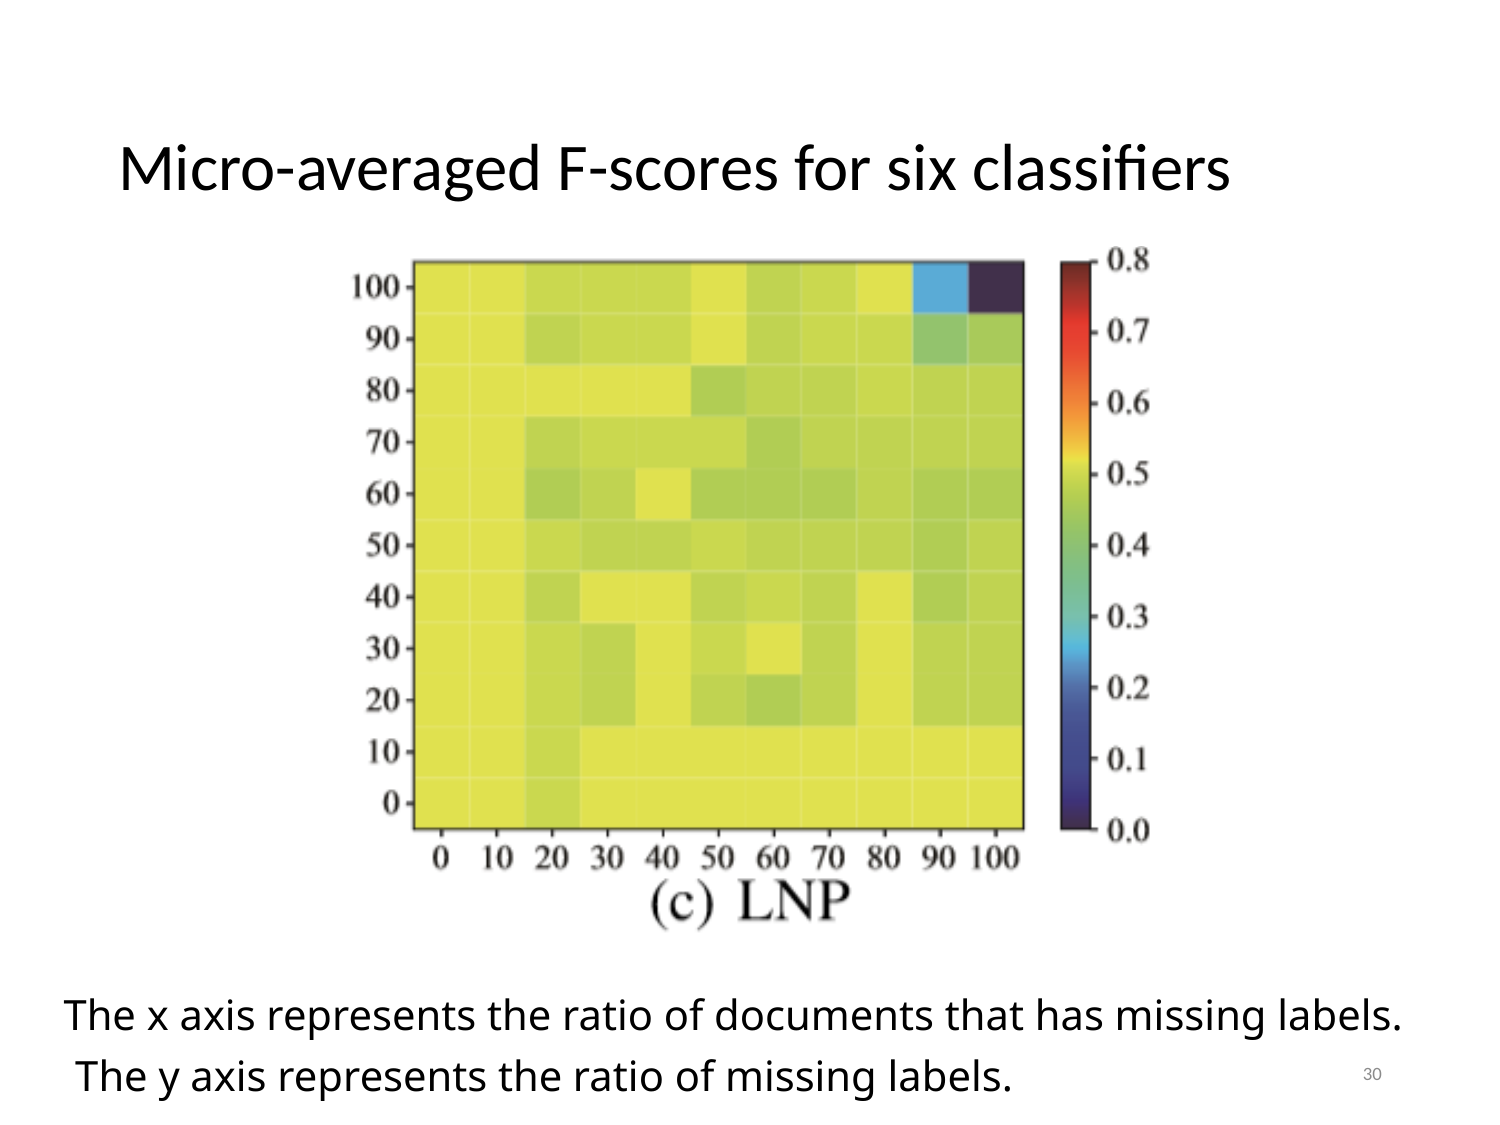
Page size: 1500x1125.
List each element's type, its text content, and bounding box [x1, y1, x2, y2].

picture [338, 246, 1172, 937]
slide_number 30 [1059, 1047, 1397, 1103]
text_box The y axis represents the ratio of missing labels. [60, 1042, 1029, 1108]
text_box The x axis represents the ratio of documents that has missing labels. [48, 981, 1418, 1047]
title Micro-averaged F-scores for six classifiers [103, 59, 1397, 278]
